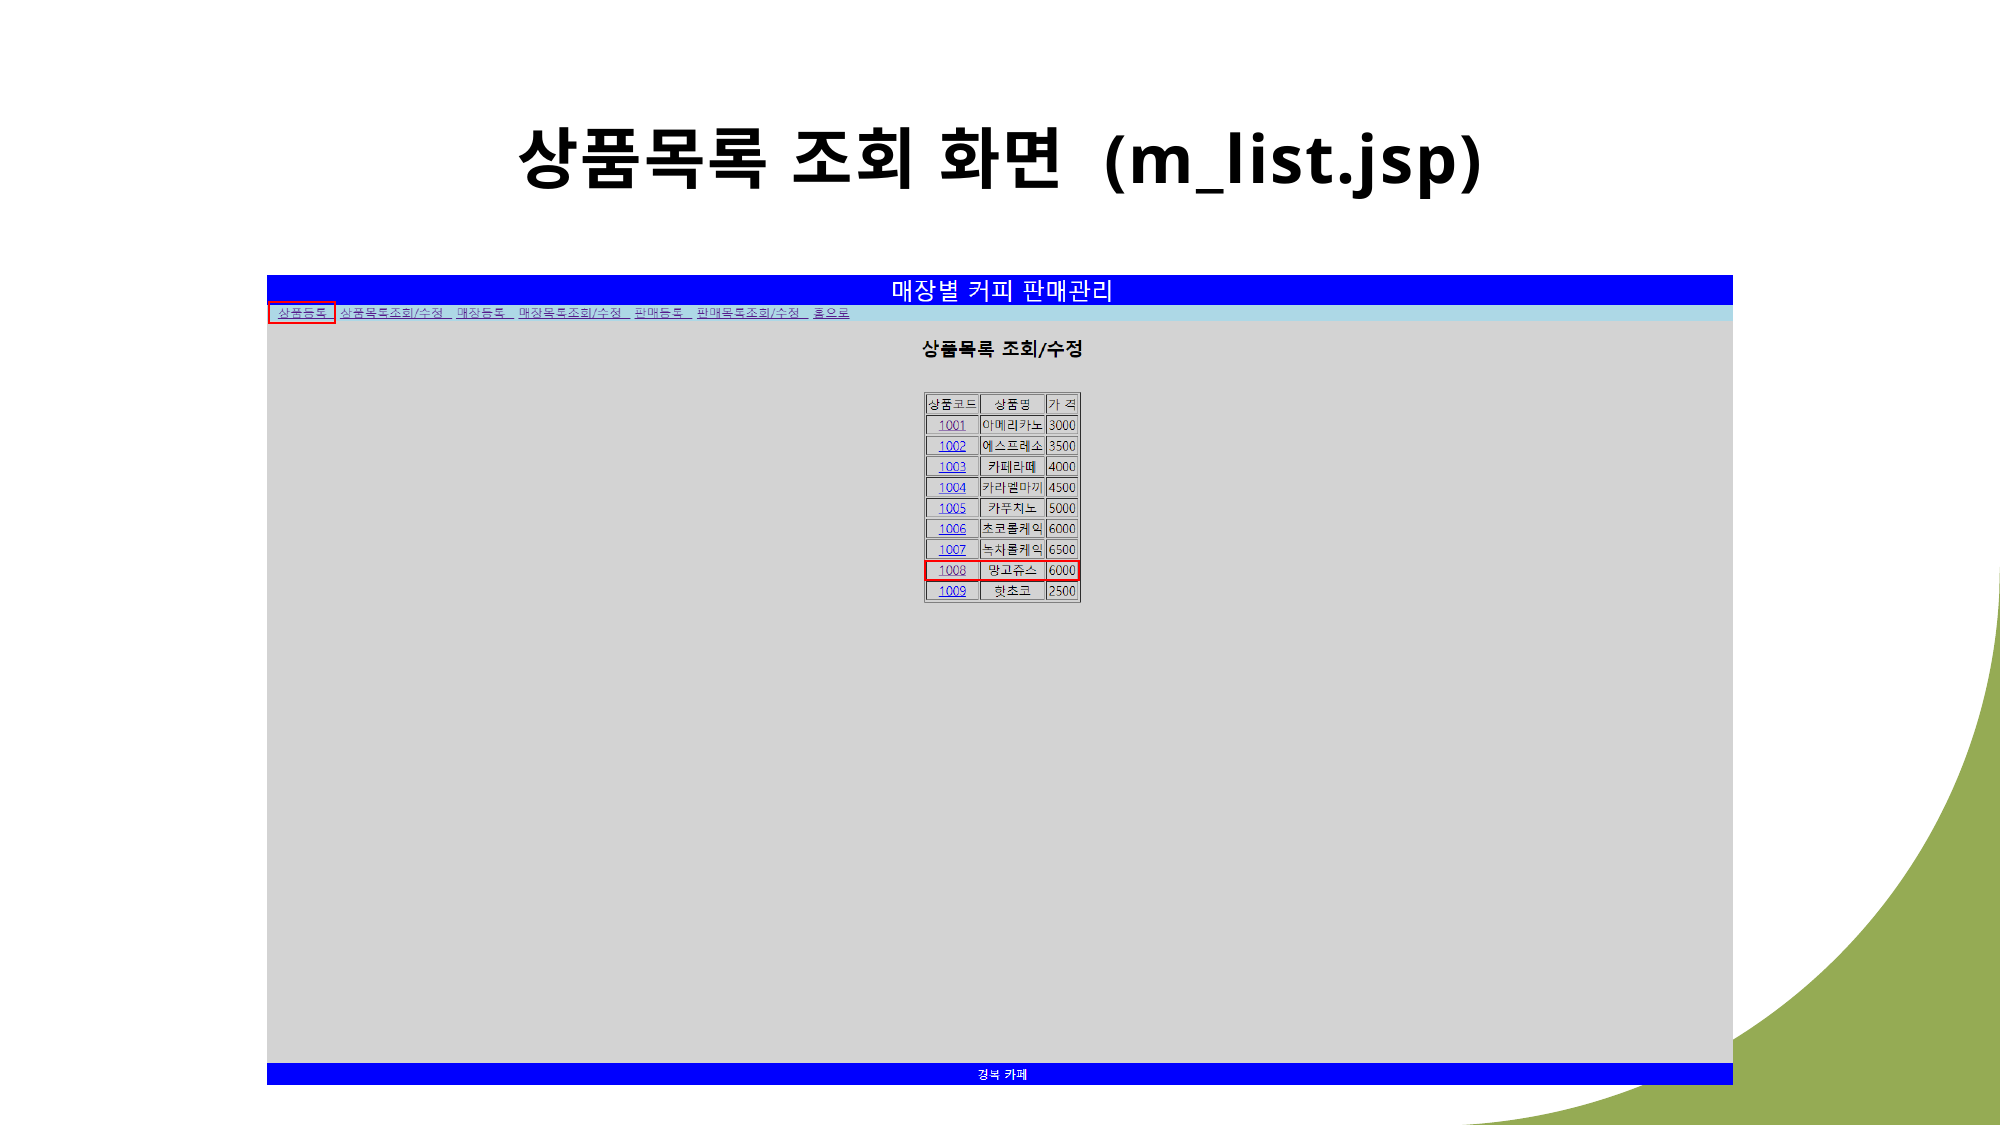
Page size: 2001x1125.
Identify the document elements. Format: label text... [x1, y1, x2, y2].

picture [267, 275, 1733, 1085]
title 상품목록 조회 화면 (m_list.jsp) [183, 28, 1817, 276]
